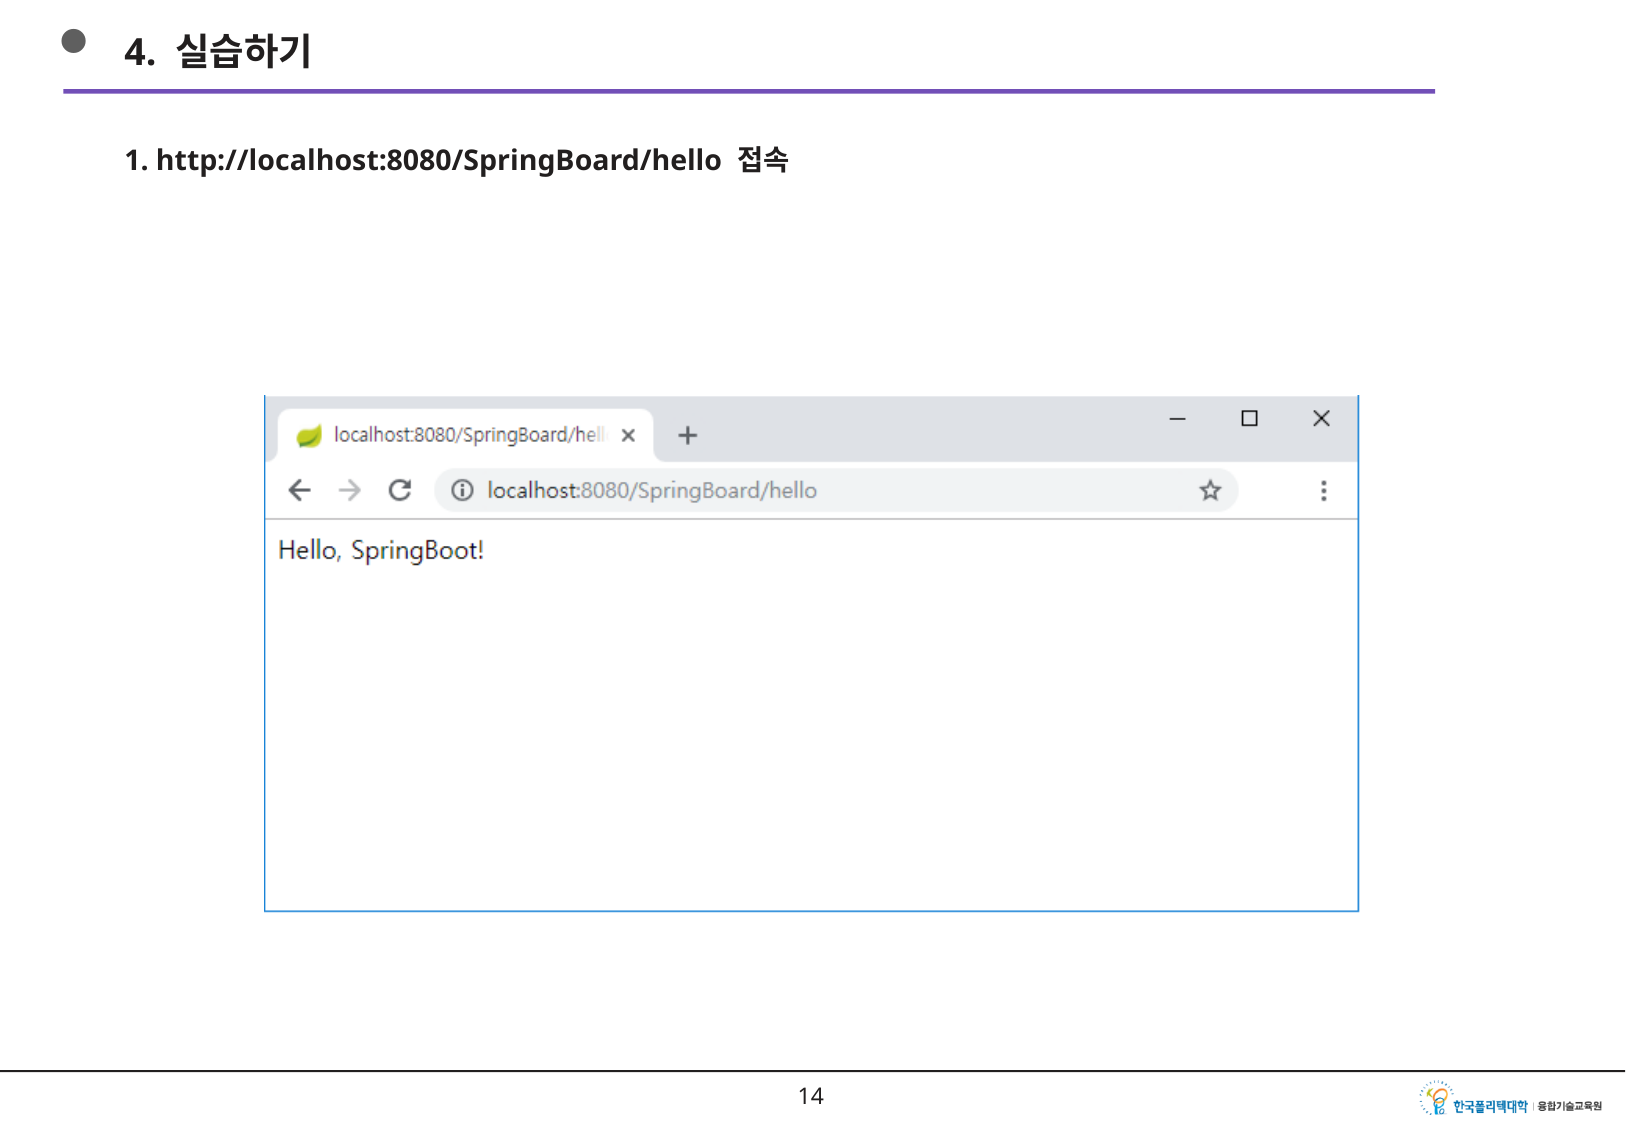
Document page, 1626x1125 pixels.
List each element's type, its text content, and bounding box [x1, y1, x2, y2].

text_box [44, 0, 1604, 114]
text_box 13 [765, 1072, 857, 1123]
picture [264, 394, 1361, 918]
text_box 1. http://localhost:8080/SpringBoard/hello 접속 [109, 134, 1414, 303]
text_box 4. 실습하기 [109, 20, 943, 93]
picture [1415, 1076, 1604, 1118]
